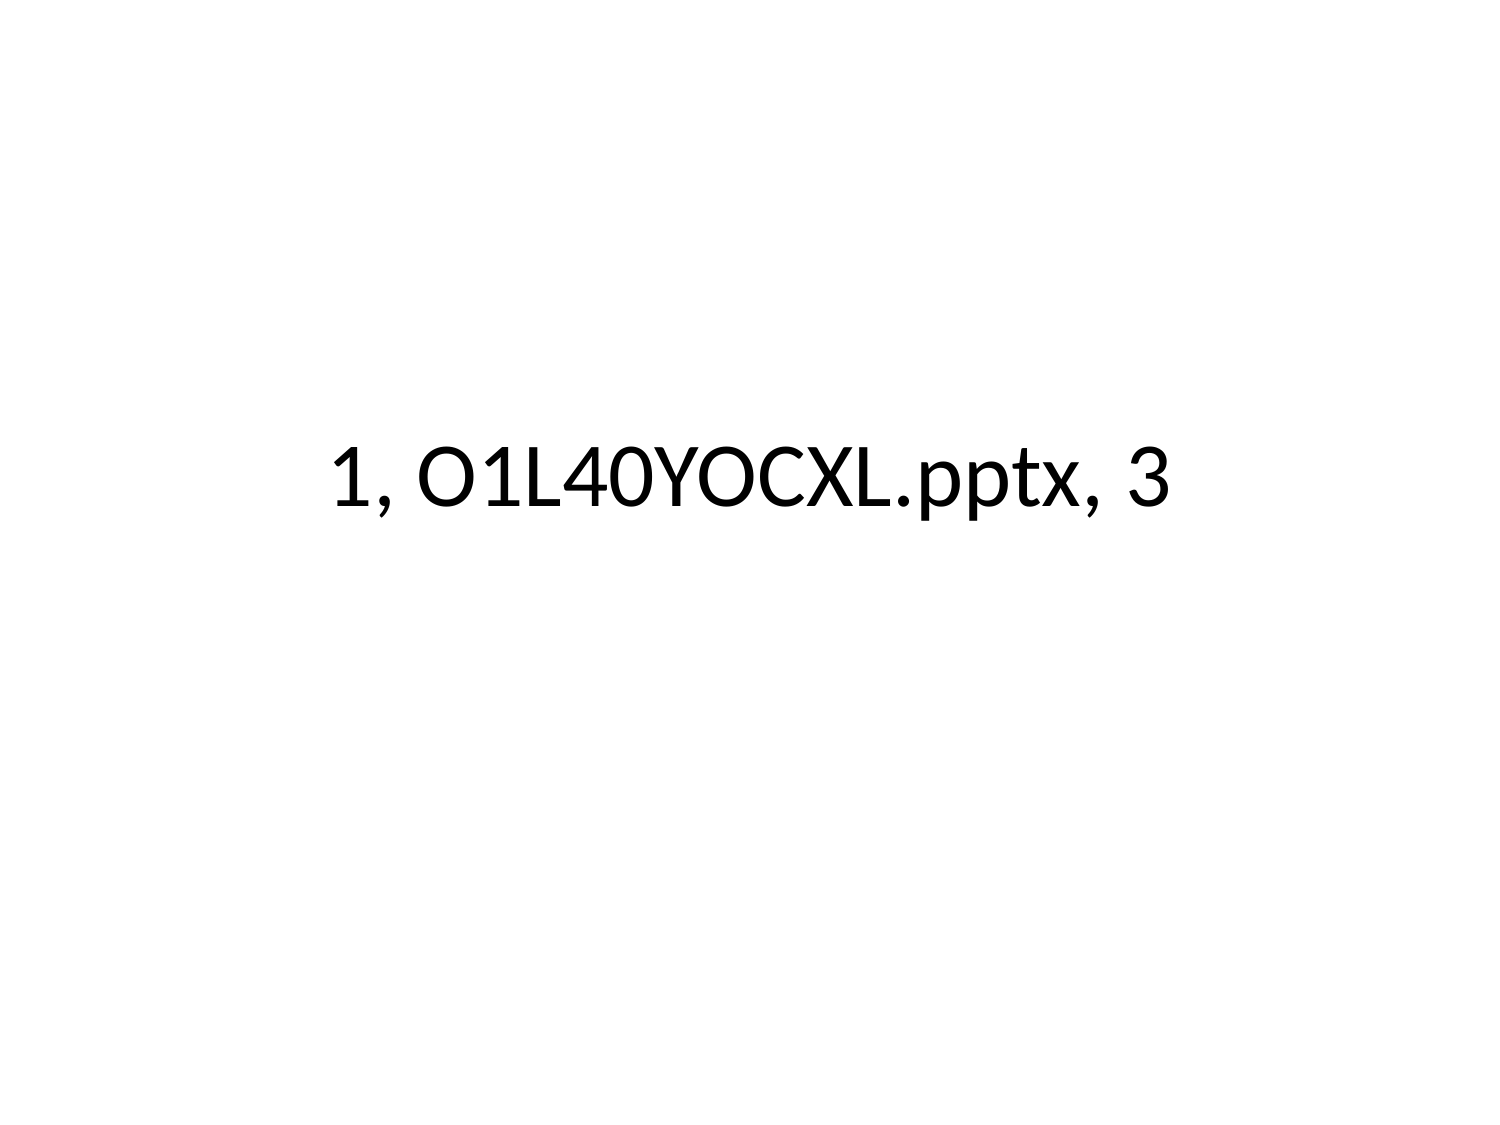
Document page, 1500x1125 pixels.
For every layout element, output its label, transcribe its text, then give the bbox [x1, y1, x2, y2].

title 1, O1L40YOCXL.pptx, 3 [112, 349, 1388, 591]
